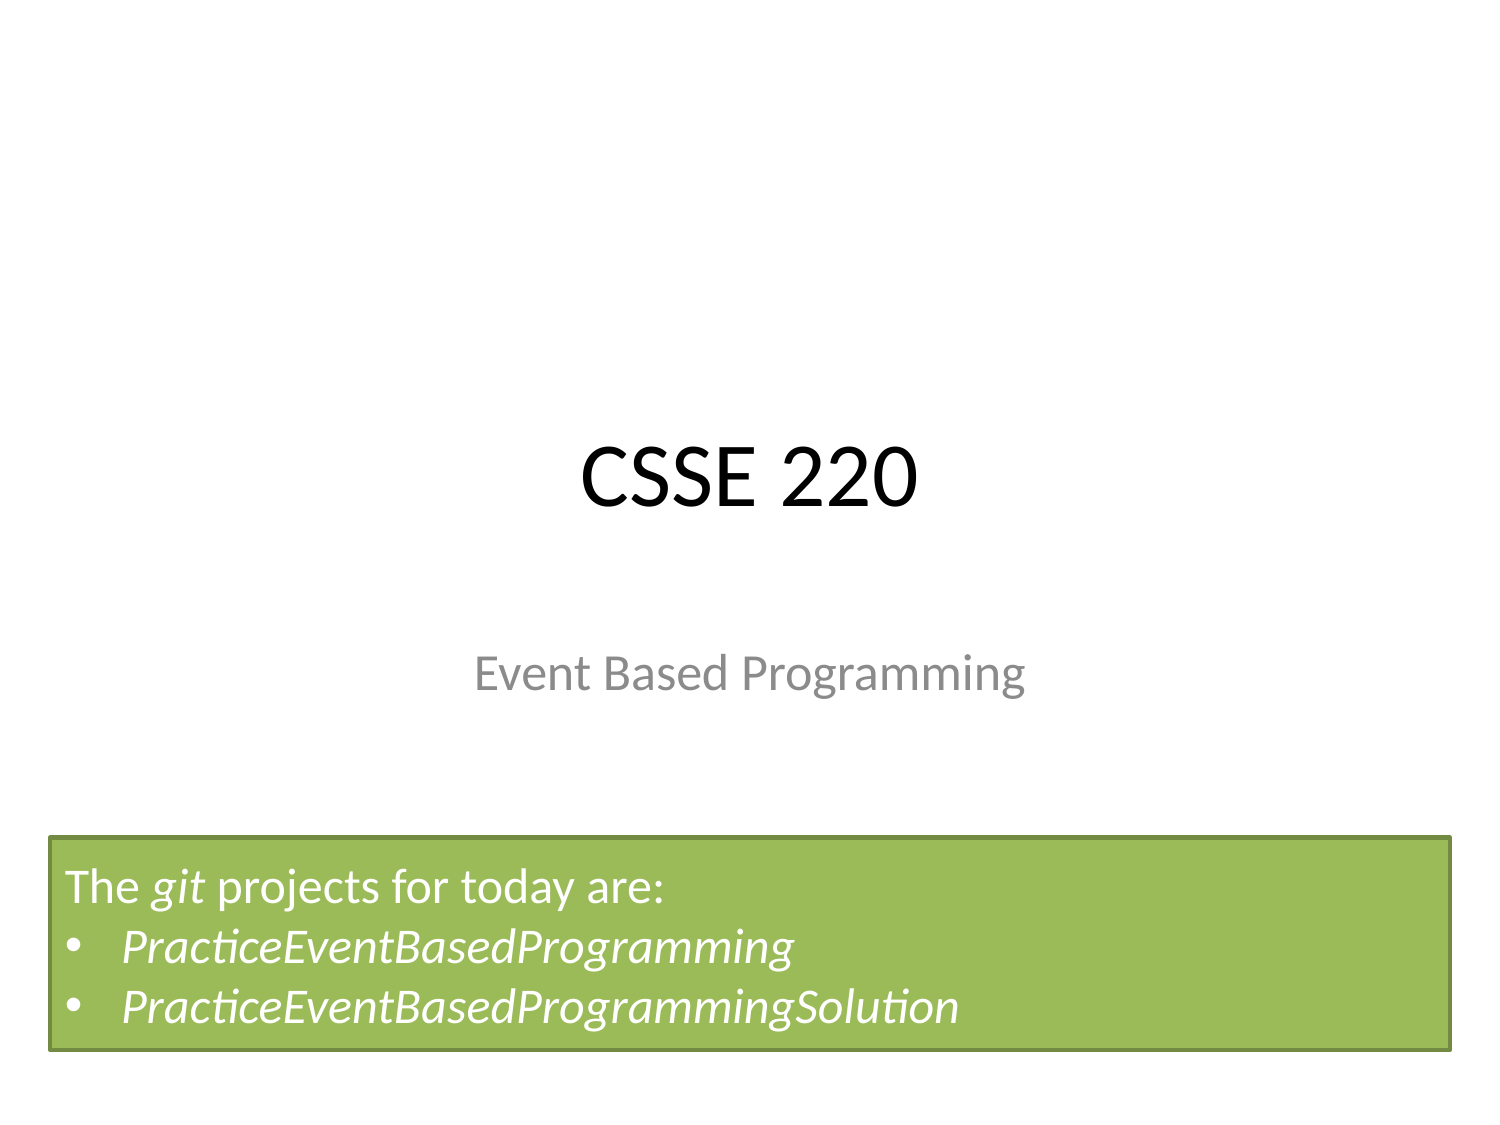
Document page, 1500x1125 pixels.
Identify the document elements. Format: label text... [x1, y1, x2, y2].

subtitle Event Based Programming [225, 637, 1275, 835]
text_box The git projects for today are: PracticeEventBasedProgramming PracticeEventBasedProgrammingSolution [48, 835, 1452, 1052]
title CSSE 220 [112, 349, 1388, 591]
